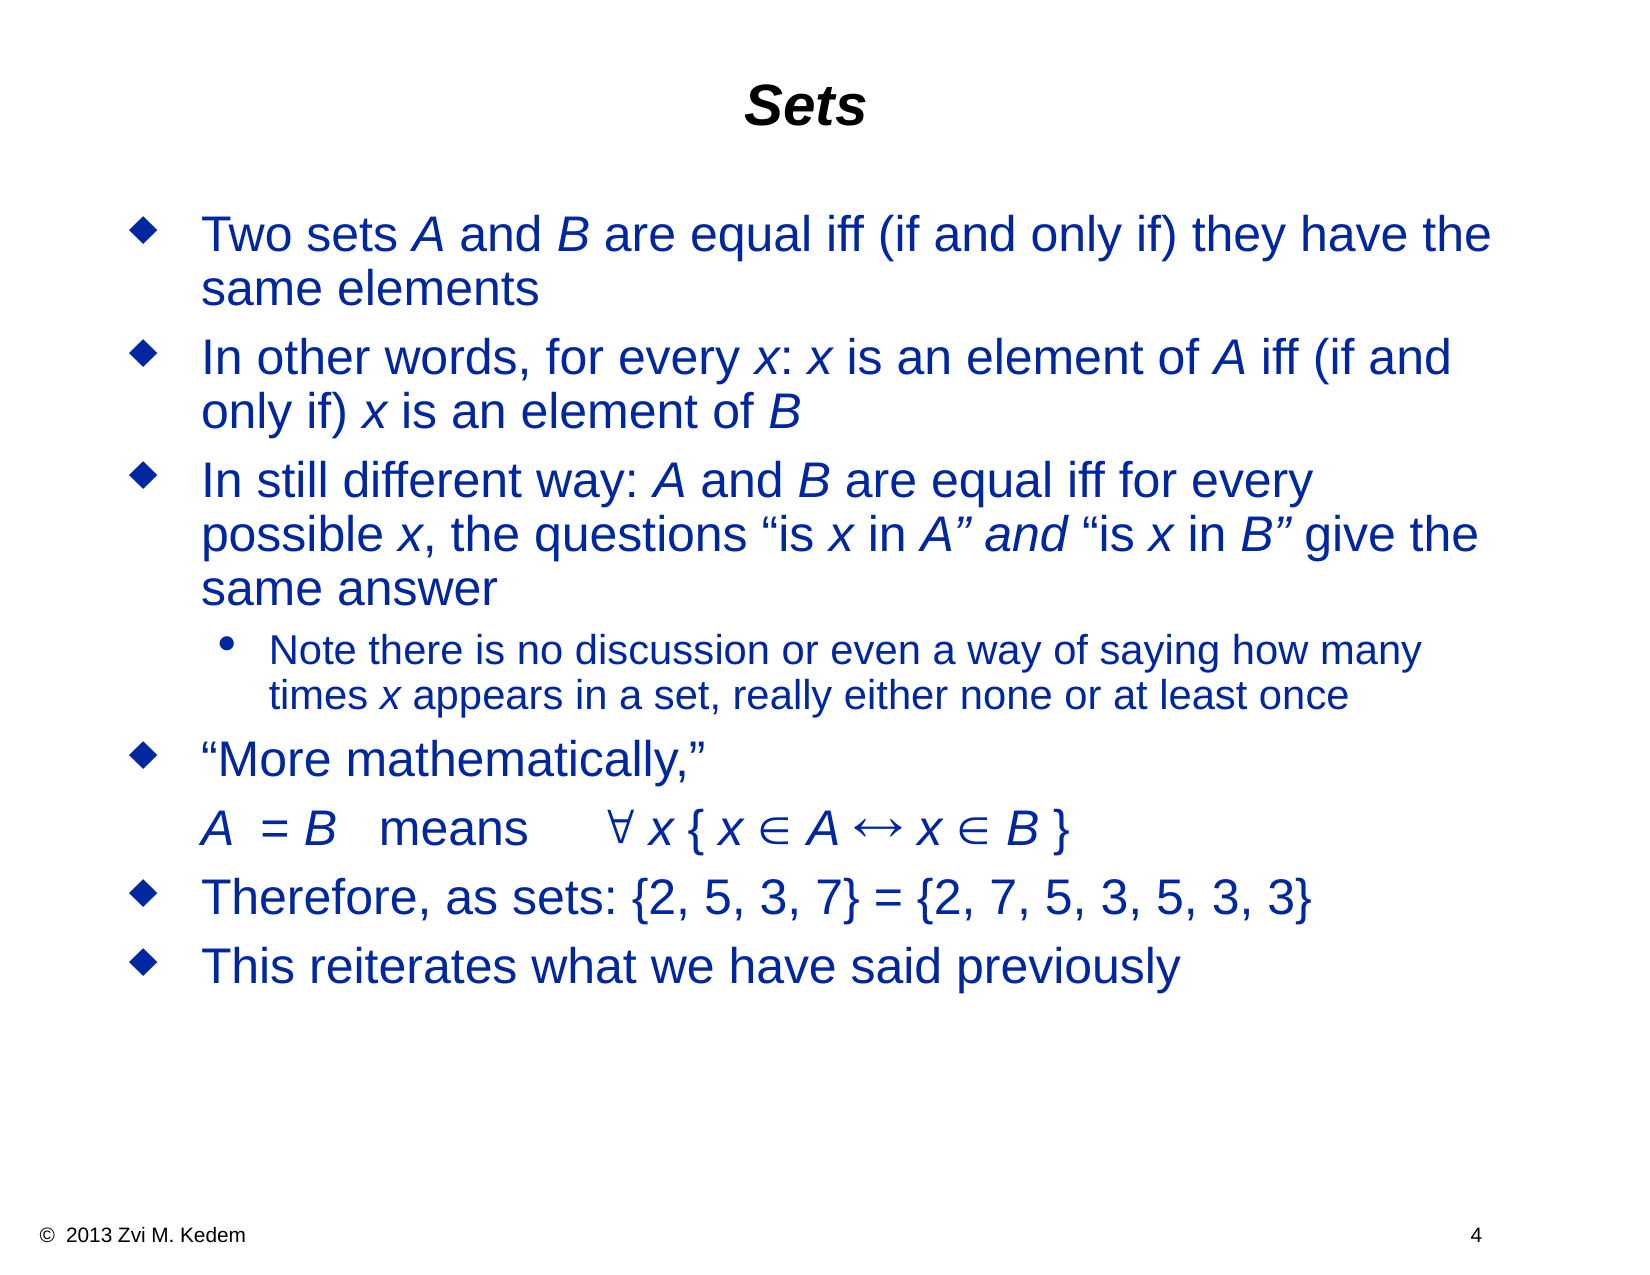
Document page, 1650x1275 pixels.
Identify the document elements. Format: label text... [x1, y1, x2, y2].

list Two sets A and B are equal iff (if and only if) they have the same elements In other words, for every x: x is an element of A iff (if and only if) x is an element of B In still different way: A and B are equal iff for every possible x, the questions “is x in A” and “is x in B” give the same answer Note there is no discussion or even a way of saying how many times x appears in a set, really either none or at least once “More mathematically,” A = B means  x { x  A  x  B } Therefore, as sets: {2, 5, 3, 7} = {2, 7, 5, 3, 5, 3, 3} This reiterates what we have said previously [111, 199, 1513, 1201]
title Sets [111, 36, 1501, 176]
